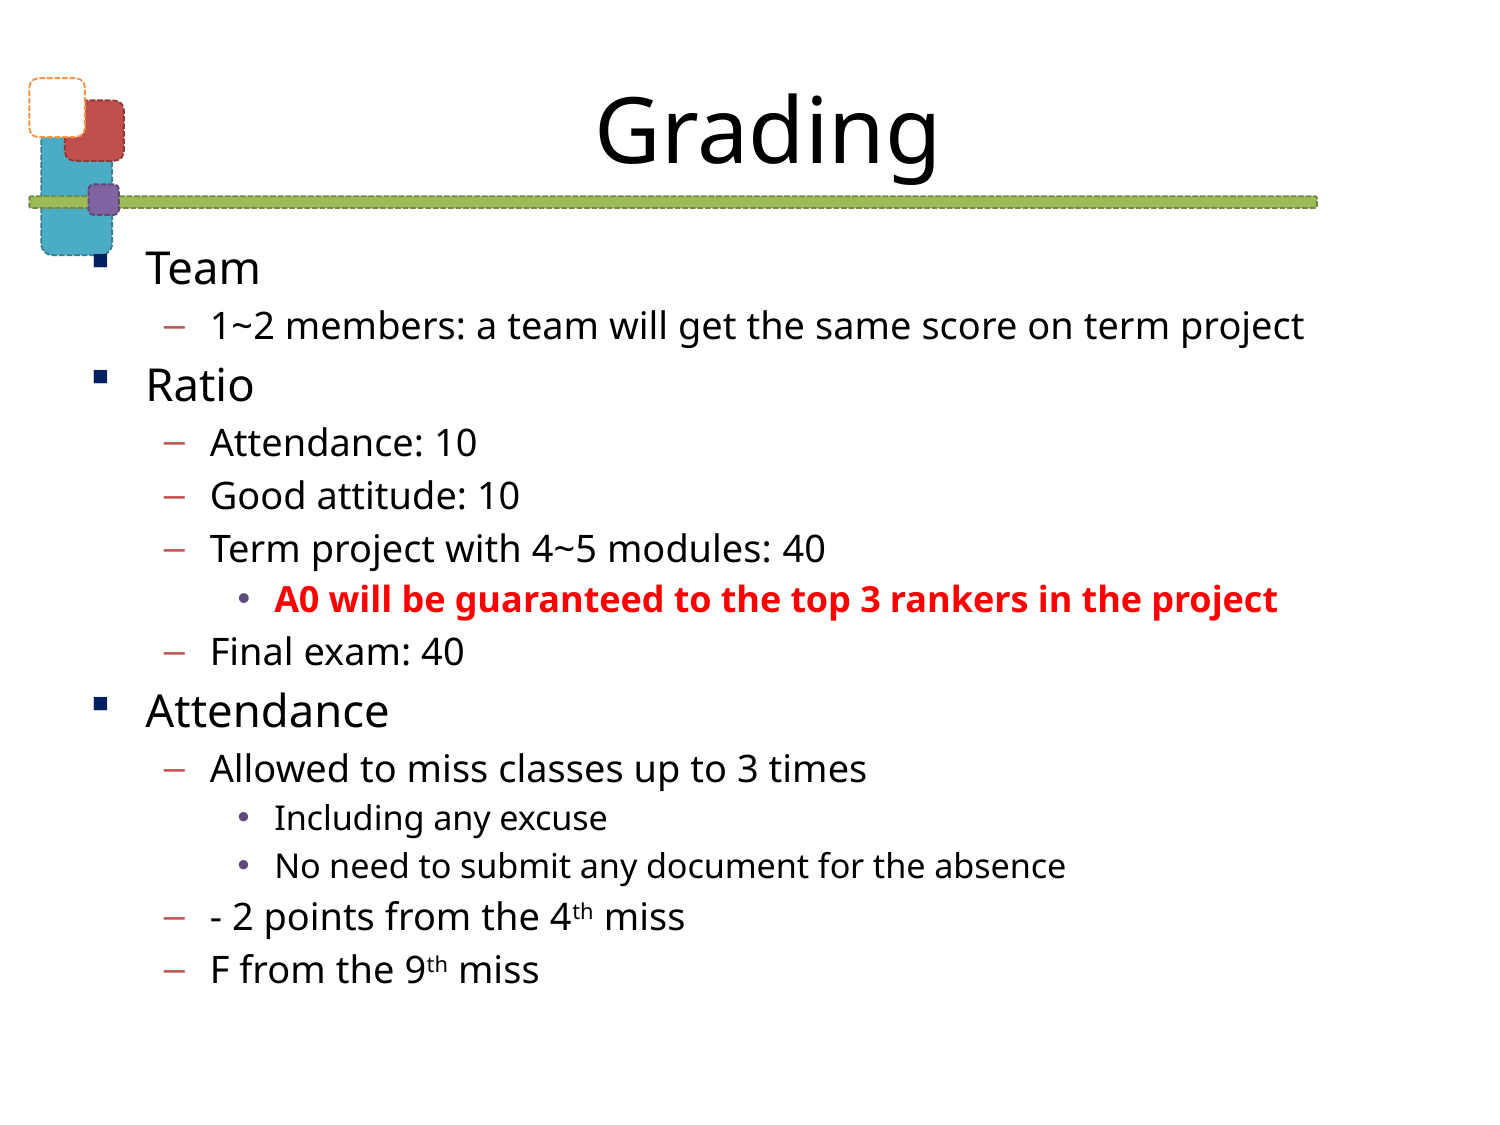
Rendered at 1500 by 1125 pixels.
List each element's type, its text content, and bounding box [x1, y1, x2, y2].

list Team 1~2 members: a team will get the same score on term project Ratio Attendance: 10 Good attitude: 10 Term project with 4~5 modules: 40 A0 will be guaranteed to the top 3 rankers in the project Final exam: 40 Attendance Allowed to miss classes up to 3 times Including any excuse No need to submit any document for the absence - 2 points from the 4th miss F from the 9th miss [75, 231, 1425, 1005]
title Grading [112, 45, 1425, 209]
